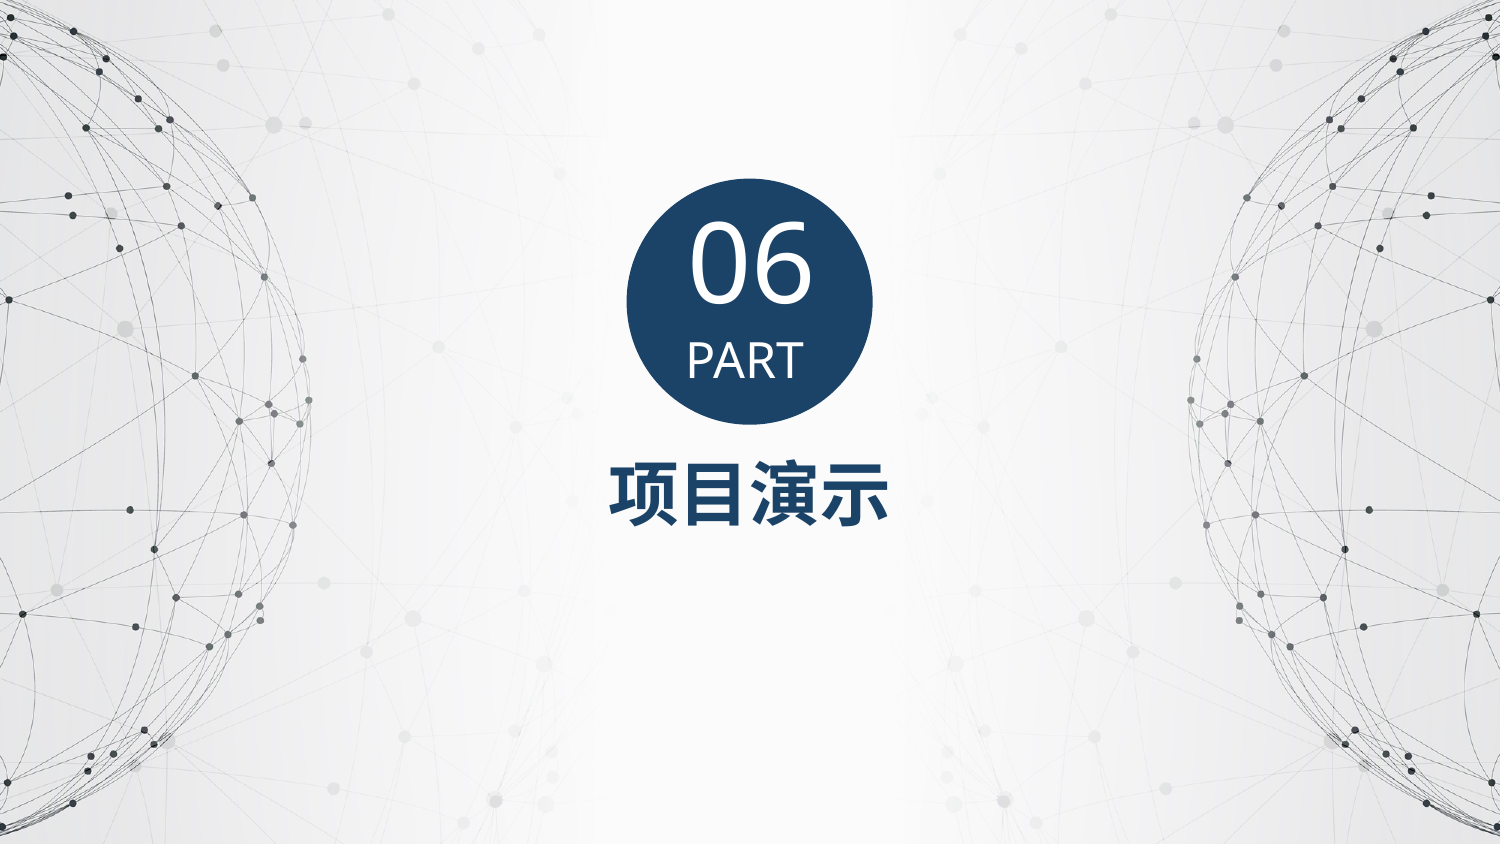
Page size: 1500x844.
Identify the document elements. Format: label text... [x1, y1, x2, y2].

text_box 项目演示 [407, 444, 1092, 541]
text_box [667, 395, 832, 426]
picture [0, 0, 1500, 844]
text_box [633, 177, 866, 258]
text_box 06 PART [609, 258, 894, 395]
